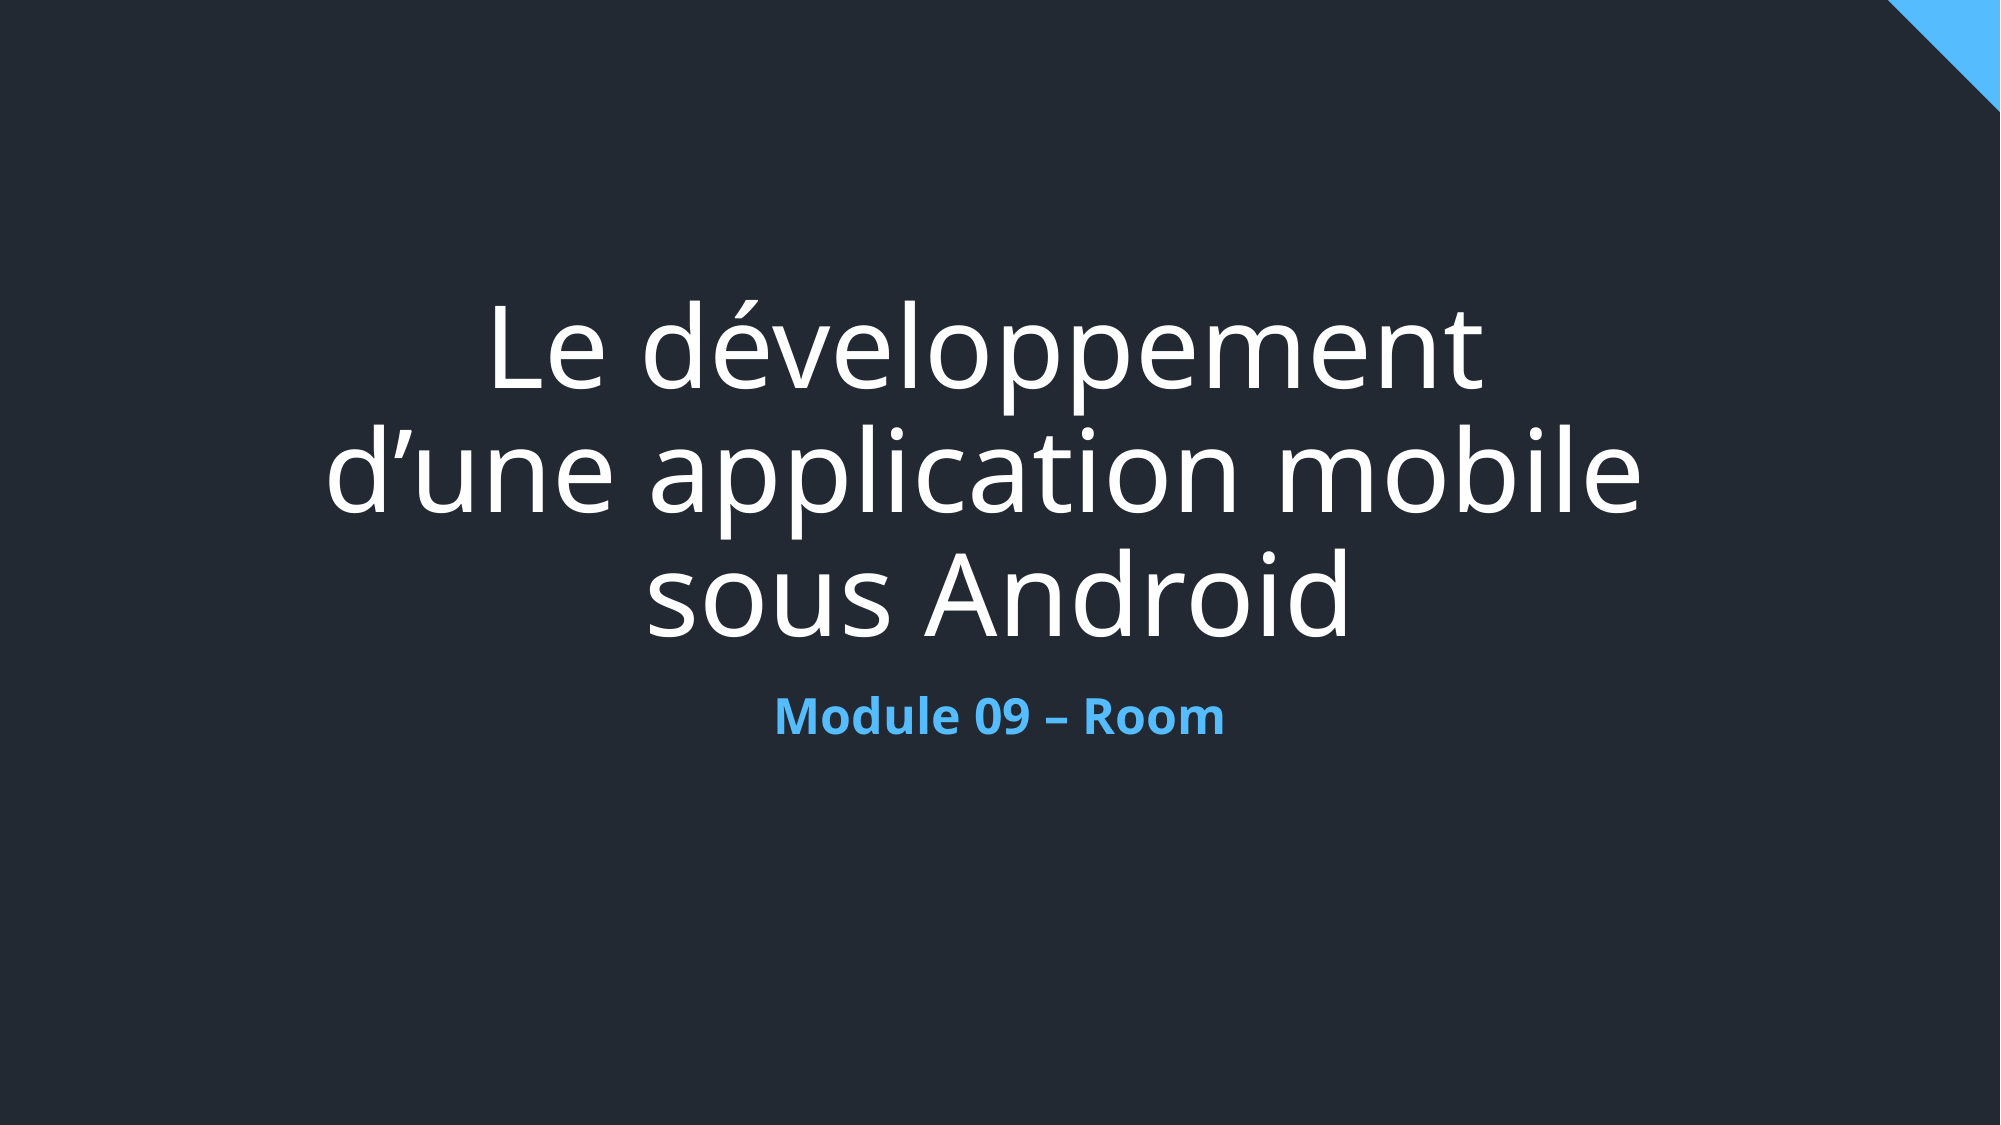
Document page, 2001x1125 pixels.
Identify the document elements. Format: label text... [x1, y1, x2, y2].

subtitle Module 09 – Room [249, 683, 1750, 956]
title Le développement d’une application mobile sous Android [249, 277, 1750, 669]
